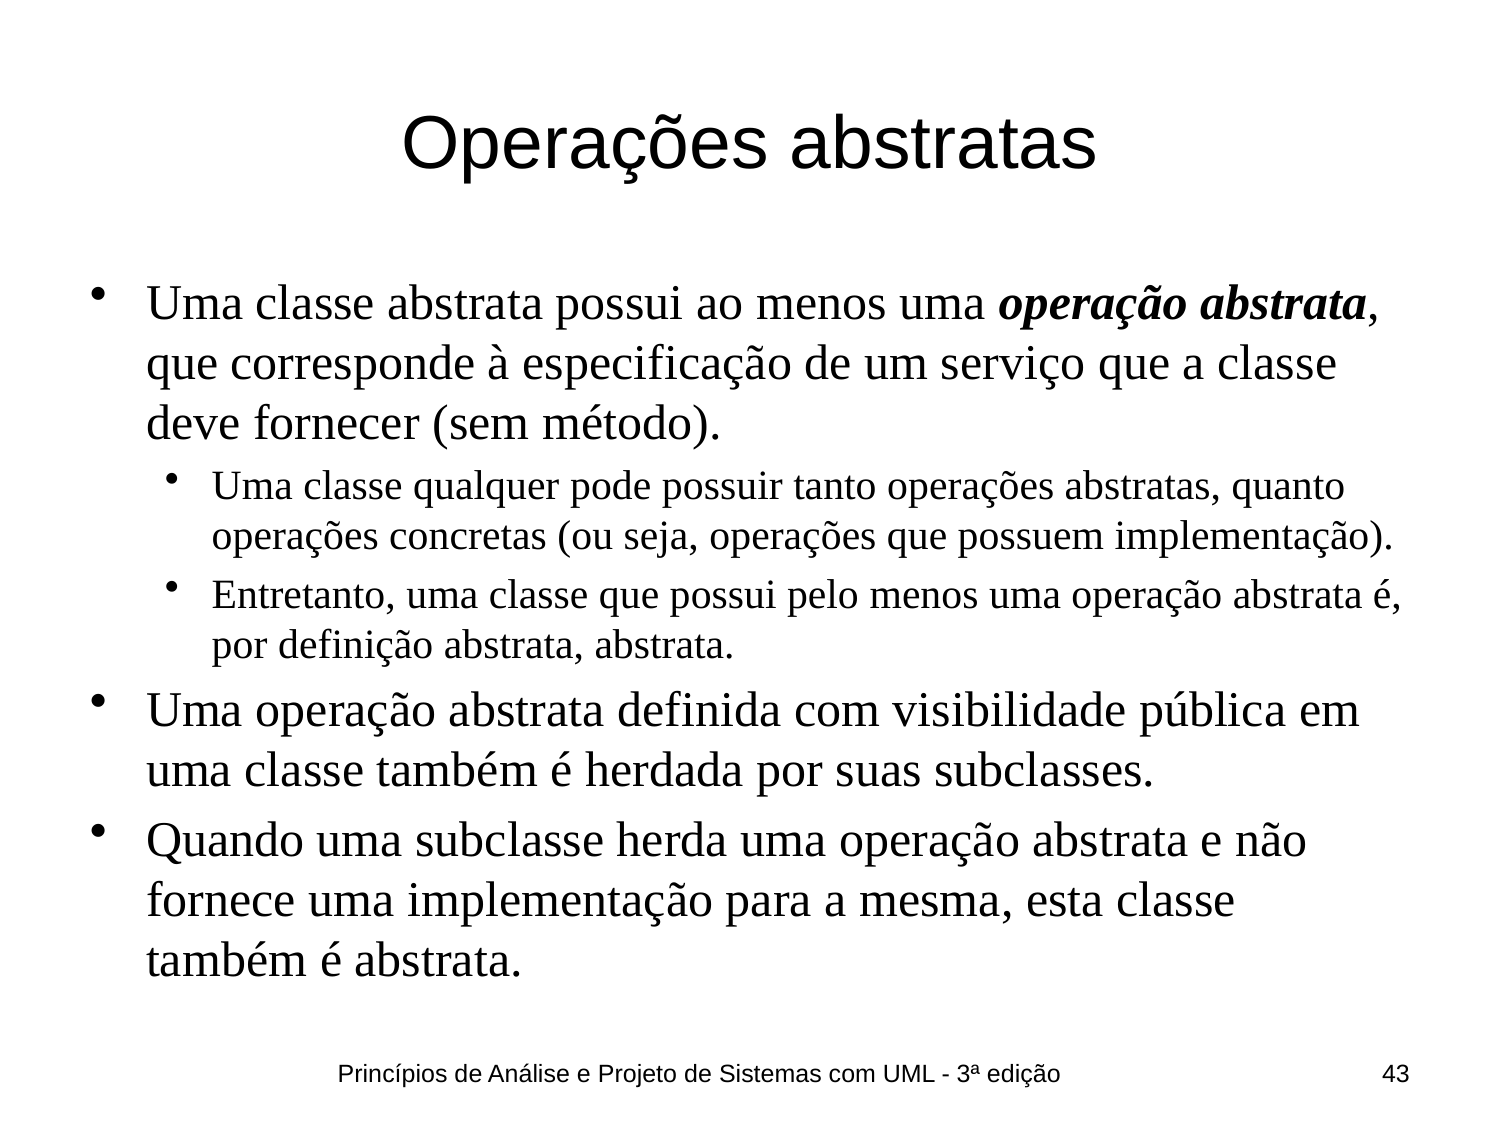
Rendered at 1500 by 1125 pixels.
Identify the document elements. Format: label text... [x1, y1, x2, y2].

text_box Uma classe abstrata possui ao menos uma operação abstrata, que corresponde à especificação de um serviço que a classe deve fornecer (sem método). Uma classe qualquer pode possuir tanto operações abstratas, quanto operações concretas (ou seja, operações que possuem implementação). Entretanto, uma classe que possui pelo menos uma operação abstrata é, por definição abstrata, abstrata. Uma operação abstrata definida com visibilidade pública em uma classe também é herdada por suas subclasses. Quando uma subclasse herda uma operação abstrata e não fornece uma implementação para a mesma, esta classe também é abstrata. [74, 262, 1425, 1005]
slide_number 43 [1237, 1049, 1426, 1103]
footer Princípios de Análise e Projeto de Sistemas com UML - 3ª edição [199, 1049, 1201, 1103]
title Operações abstratas [74, 44, 1426, 233]
